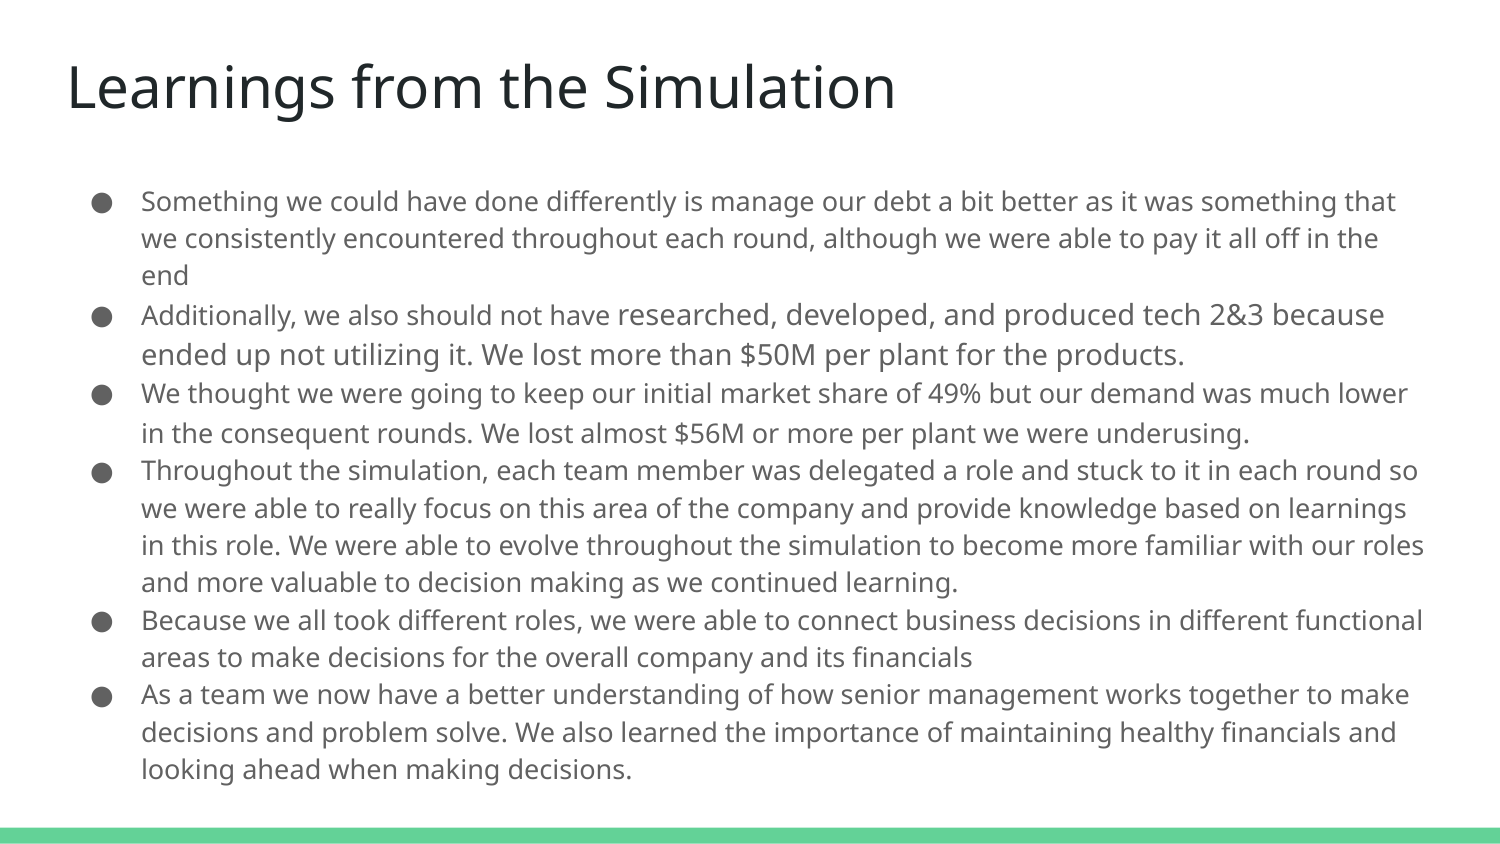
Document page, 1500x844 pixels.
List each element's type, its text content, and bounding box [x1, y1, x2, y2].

list Something we could have done differently is manage our debt a bit better as it was something that we consistently encountered throughout each round, although we were able to pay it all off in the end Additionally, we also should not have researched, developed, and produced tech 2&3 because ended up not utilizing it. We lost more than $50M per plant for the products. We thought we were going to keep our initial market share of 49% but our demand was much lower in the consequent rounds. We lost almost $56M or more per plant we were underusing. Throughout the simulation, each team member was delegated a role and stuck to it in each round so we were able to really focus on this area of the company and provide knowledge based on learnings in this role. We were able to evolve throughout the simulation to become more familiar with our roles and more valuable to decision making as we continued learning. Because we all took different roles, we were able to connect business decisions in different functional areas to make decisions for the overall company and its financials As a team we now have a better understanding of how senior management works together to make decisions and problem solve. We also learned the importance of maintaining healthy financials and looking ahead when making decisions. [51, 164, 1449, 786]
title Learnings from the Simulation [51, 35, 1449, 130]
